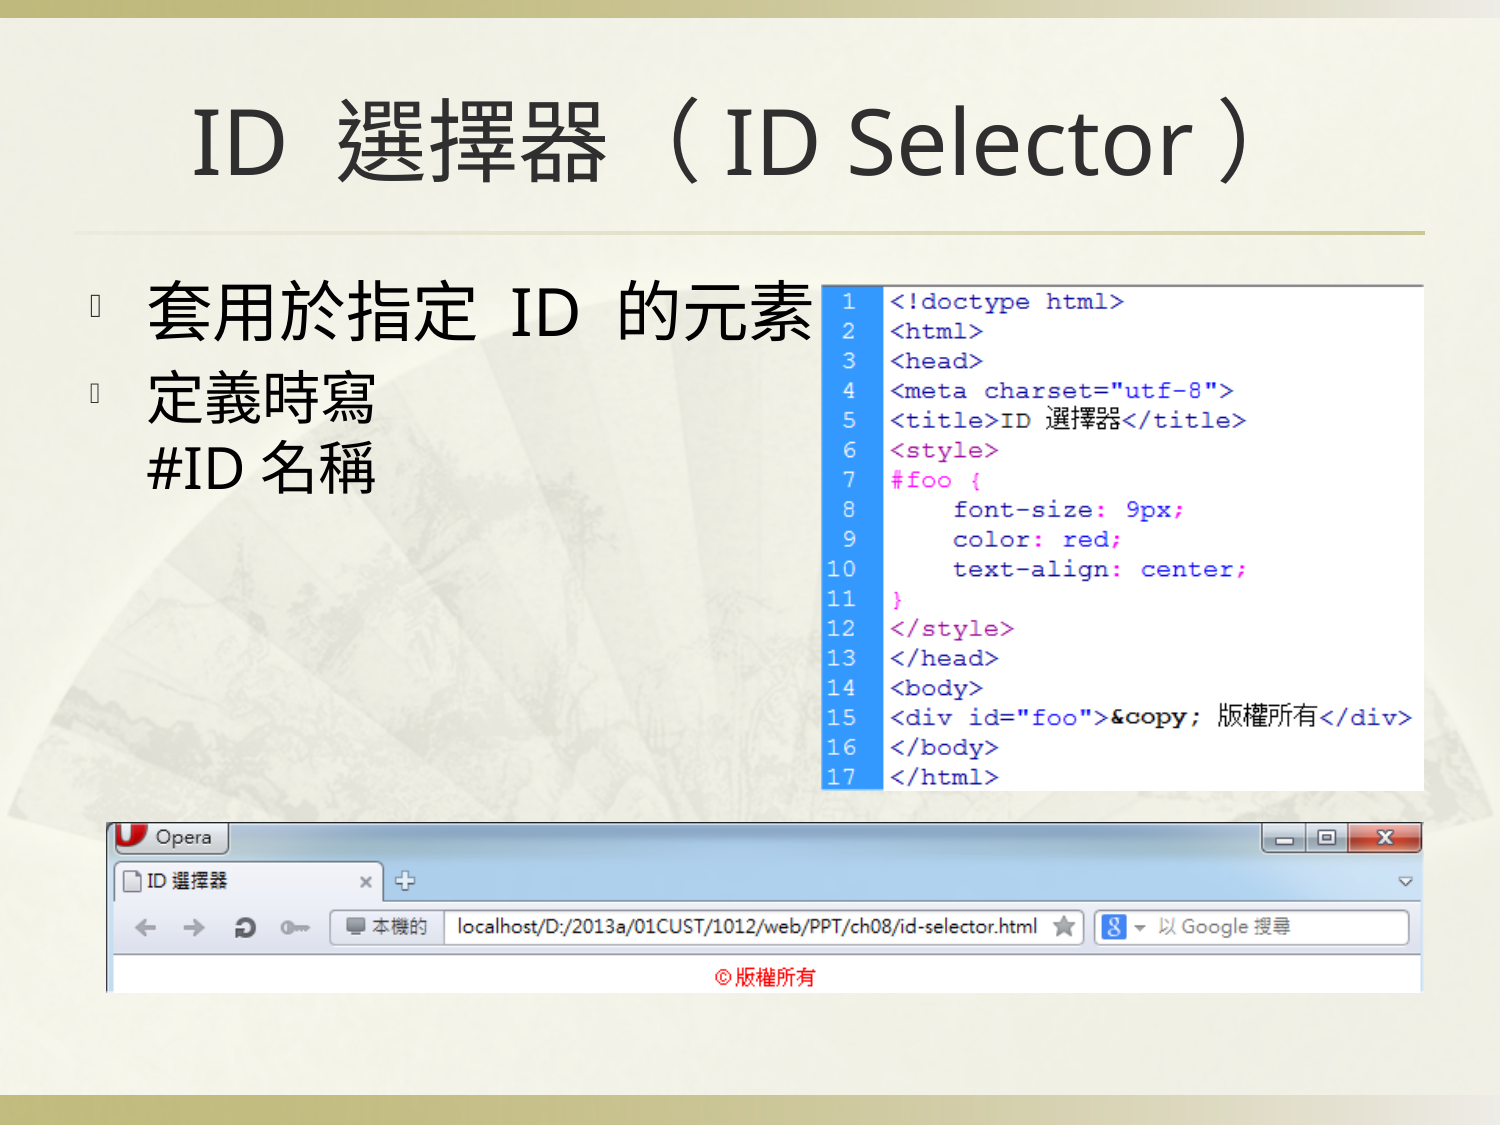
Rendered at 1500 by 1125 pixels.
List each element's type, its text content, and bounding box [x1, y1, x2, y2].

picture [105, 821, 1424, 994]
list 套用於指定 ID 的元素 定義時寫 #ID名稱 [75, 262, 1425, 1032]
picture [820, 283, 1424, 792]
title ID 選擇器（ID Selector） [75, 45, 1425, 233]
